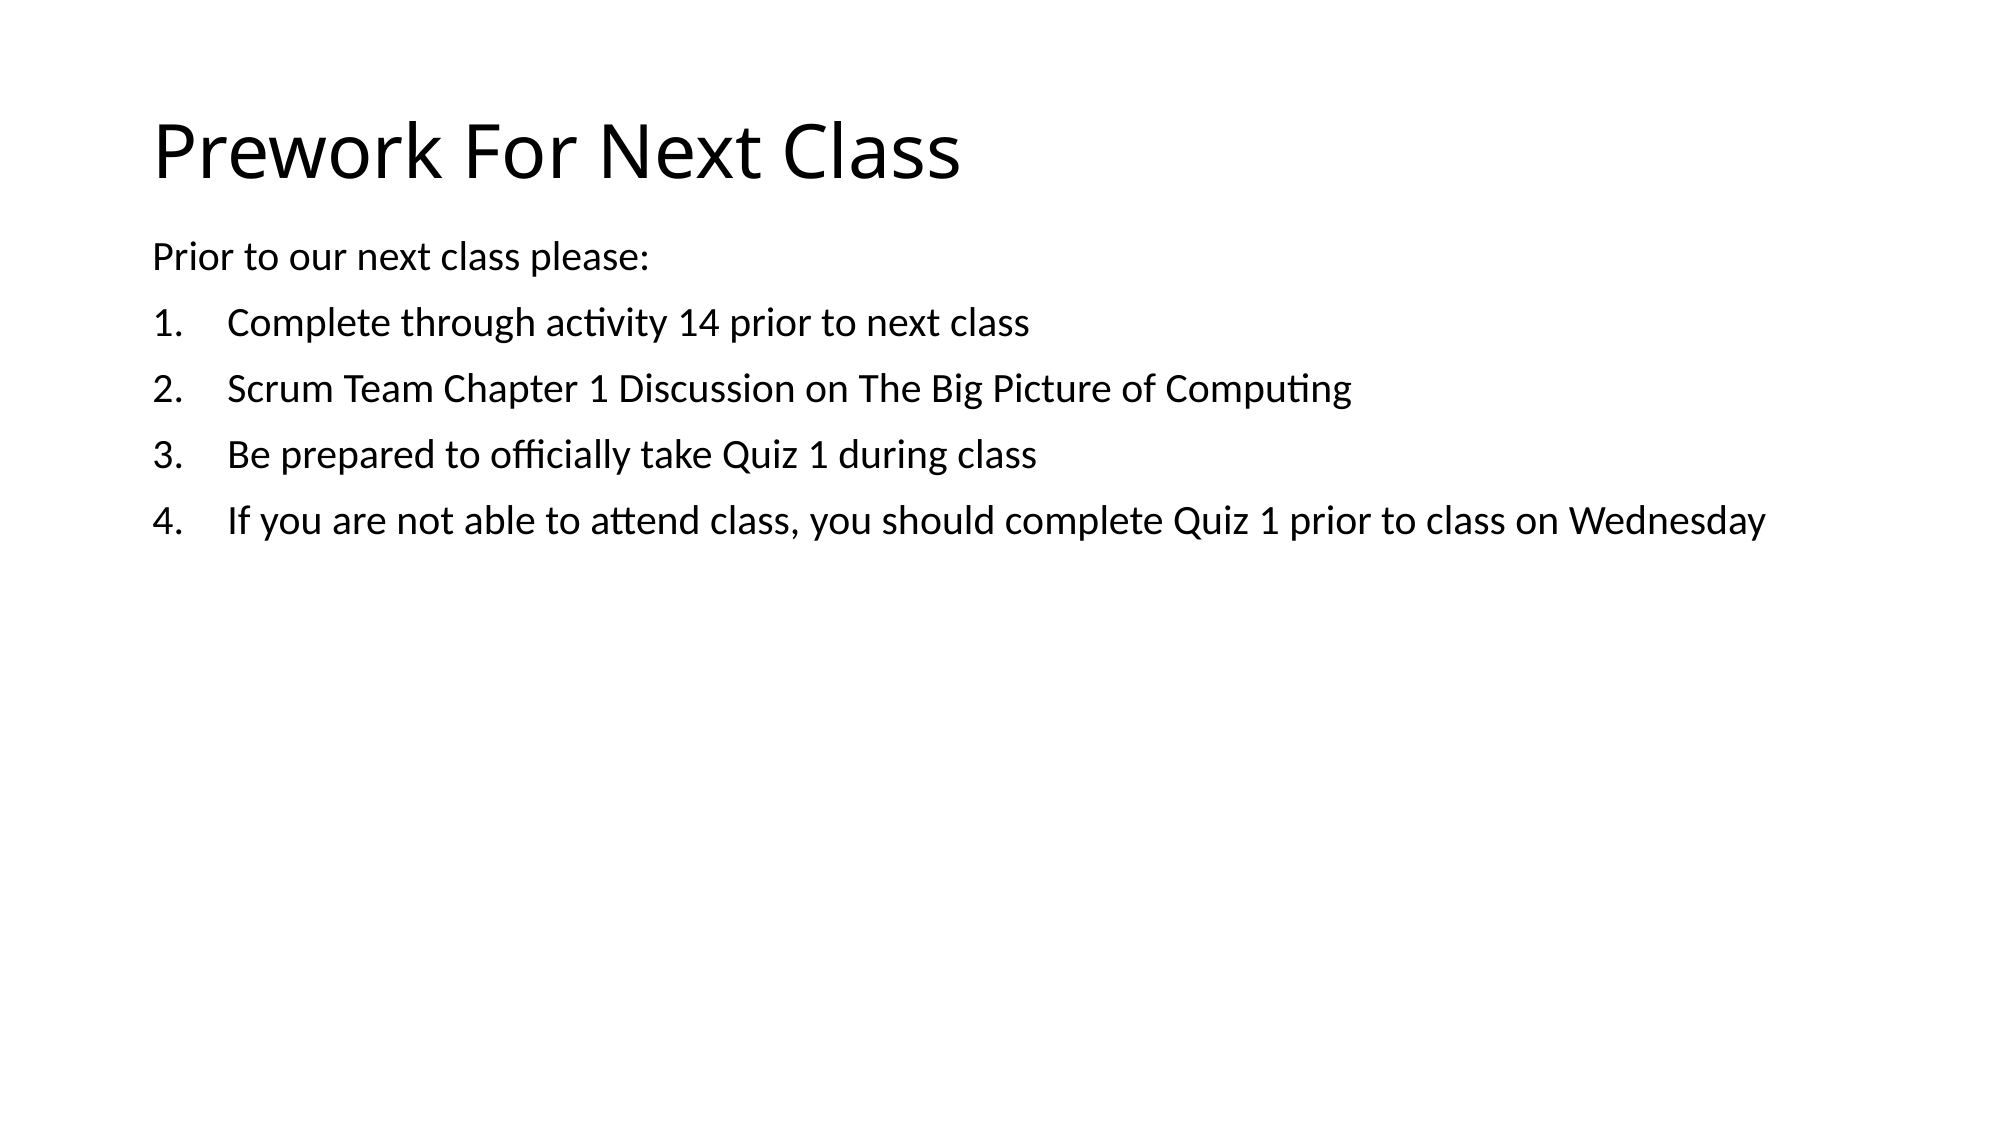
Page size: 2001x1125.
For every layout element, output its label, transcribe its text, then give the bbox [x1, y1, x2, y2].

title Prework For Next Class [137, 92, 1863, 215]
list Prior to our next class please: Complete through activity 14 prior to next class Scrum Team Chapter 1 Discussion on The Big Picture of Computing Be prepared to officially take Quiz 1 during class If you are not able to attend class, you should complete Quiz 1 prior to class on Wednesday [137, 226, 1863, 1032]
